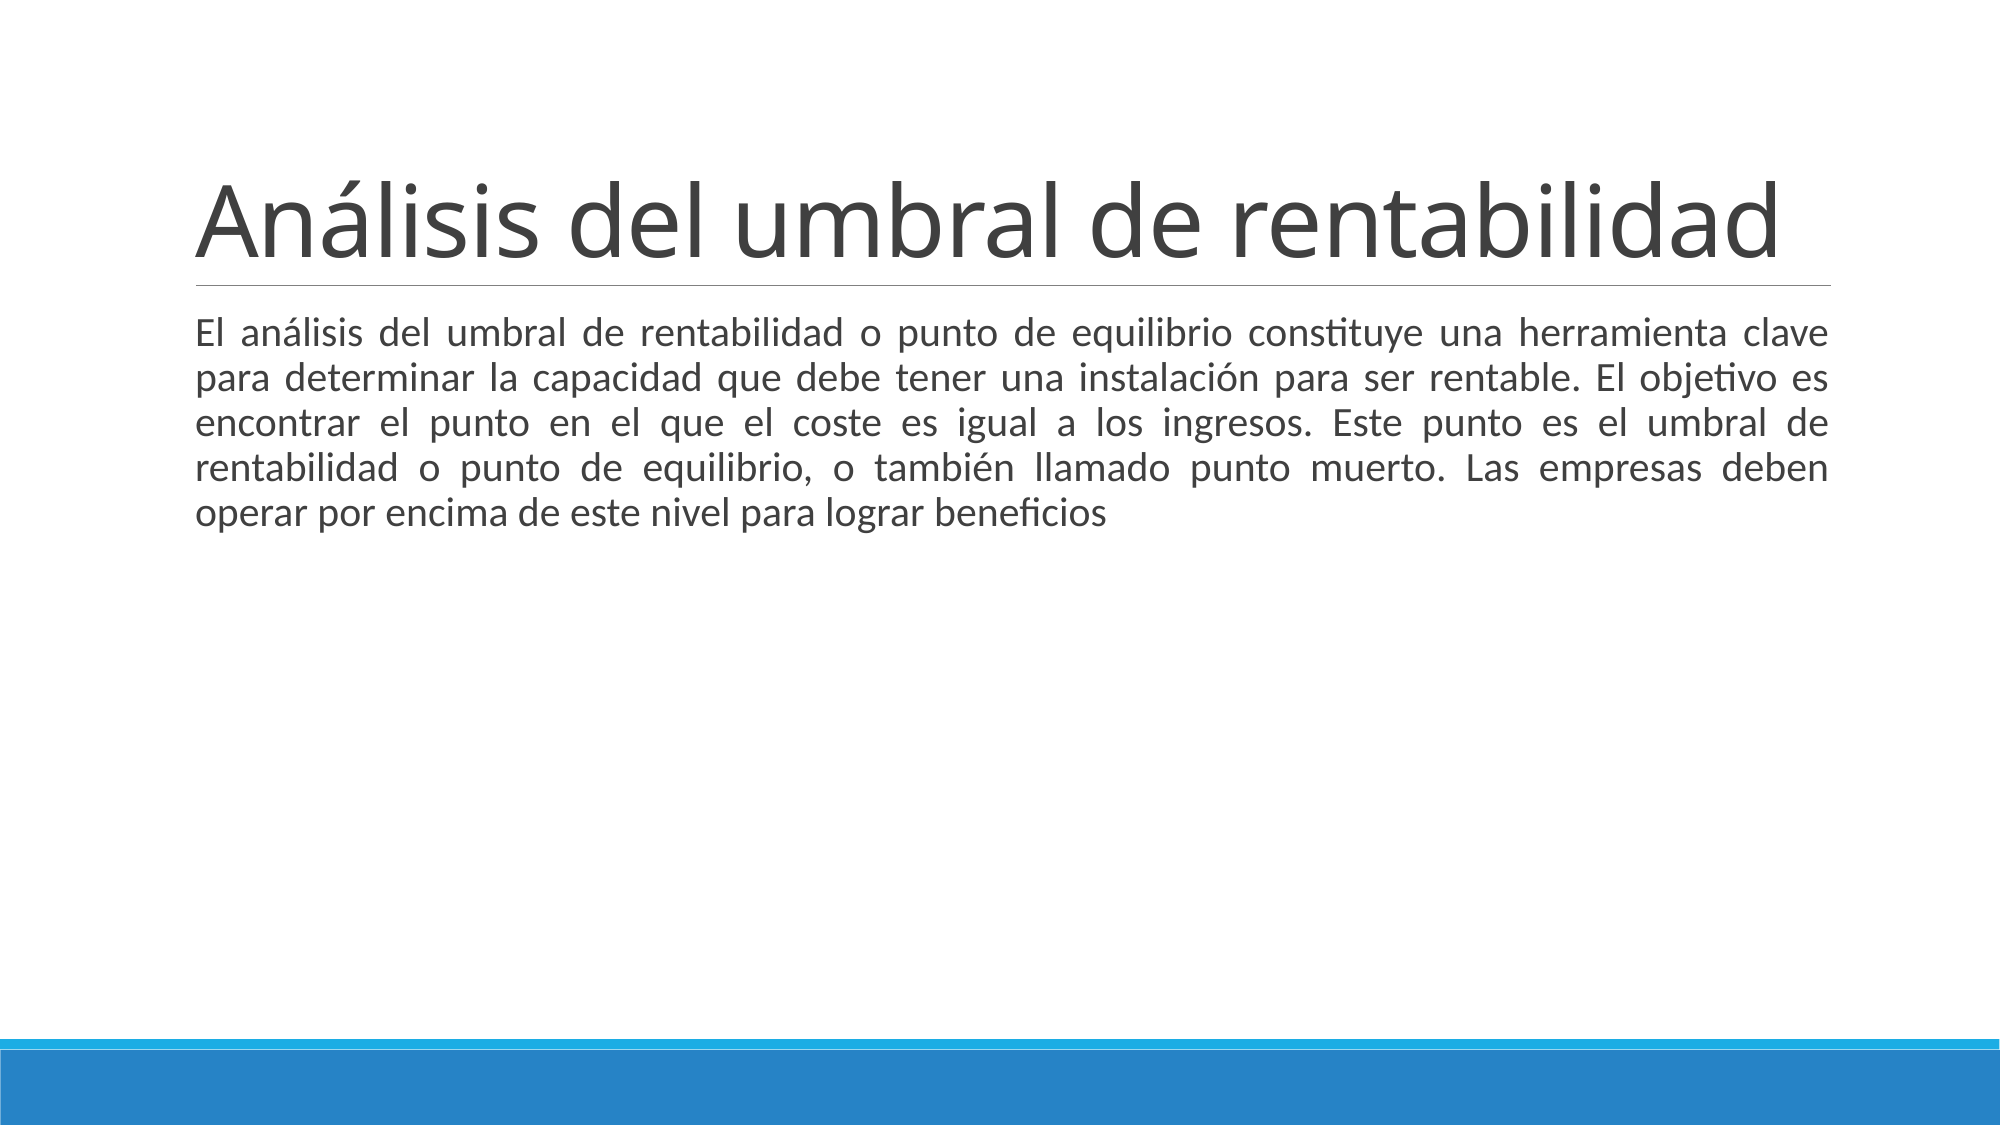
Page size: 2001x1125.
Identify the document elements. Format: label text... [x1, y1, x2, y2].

title Análisis del umbral de rentabilidad [180, 47, 1830, 285]
list El análisis del umbral de rentabilidad o punto de equilibrio constituye una herramienta clave para determinar la capacidad que debe tener una instalación para ser rentable. El objetivo es encontrar el punto en el que el coste es igual a los ingresos. Este punto es el umbral de rentabilidad o punto de equilibrio, o también llamado punto muerto. Las empresas deben operar por encima de este nivel para lograr beneficios [180, 302, 1830, 963]
